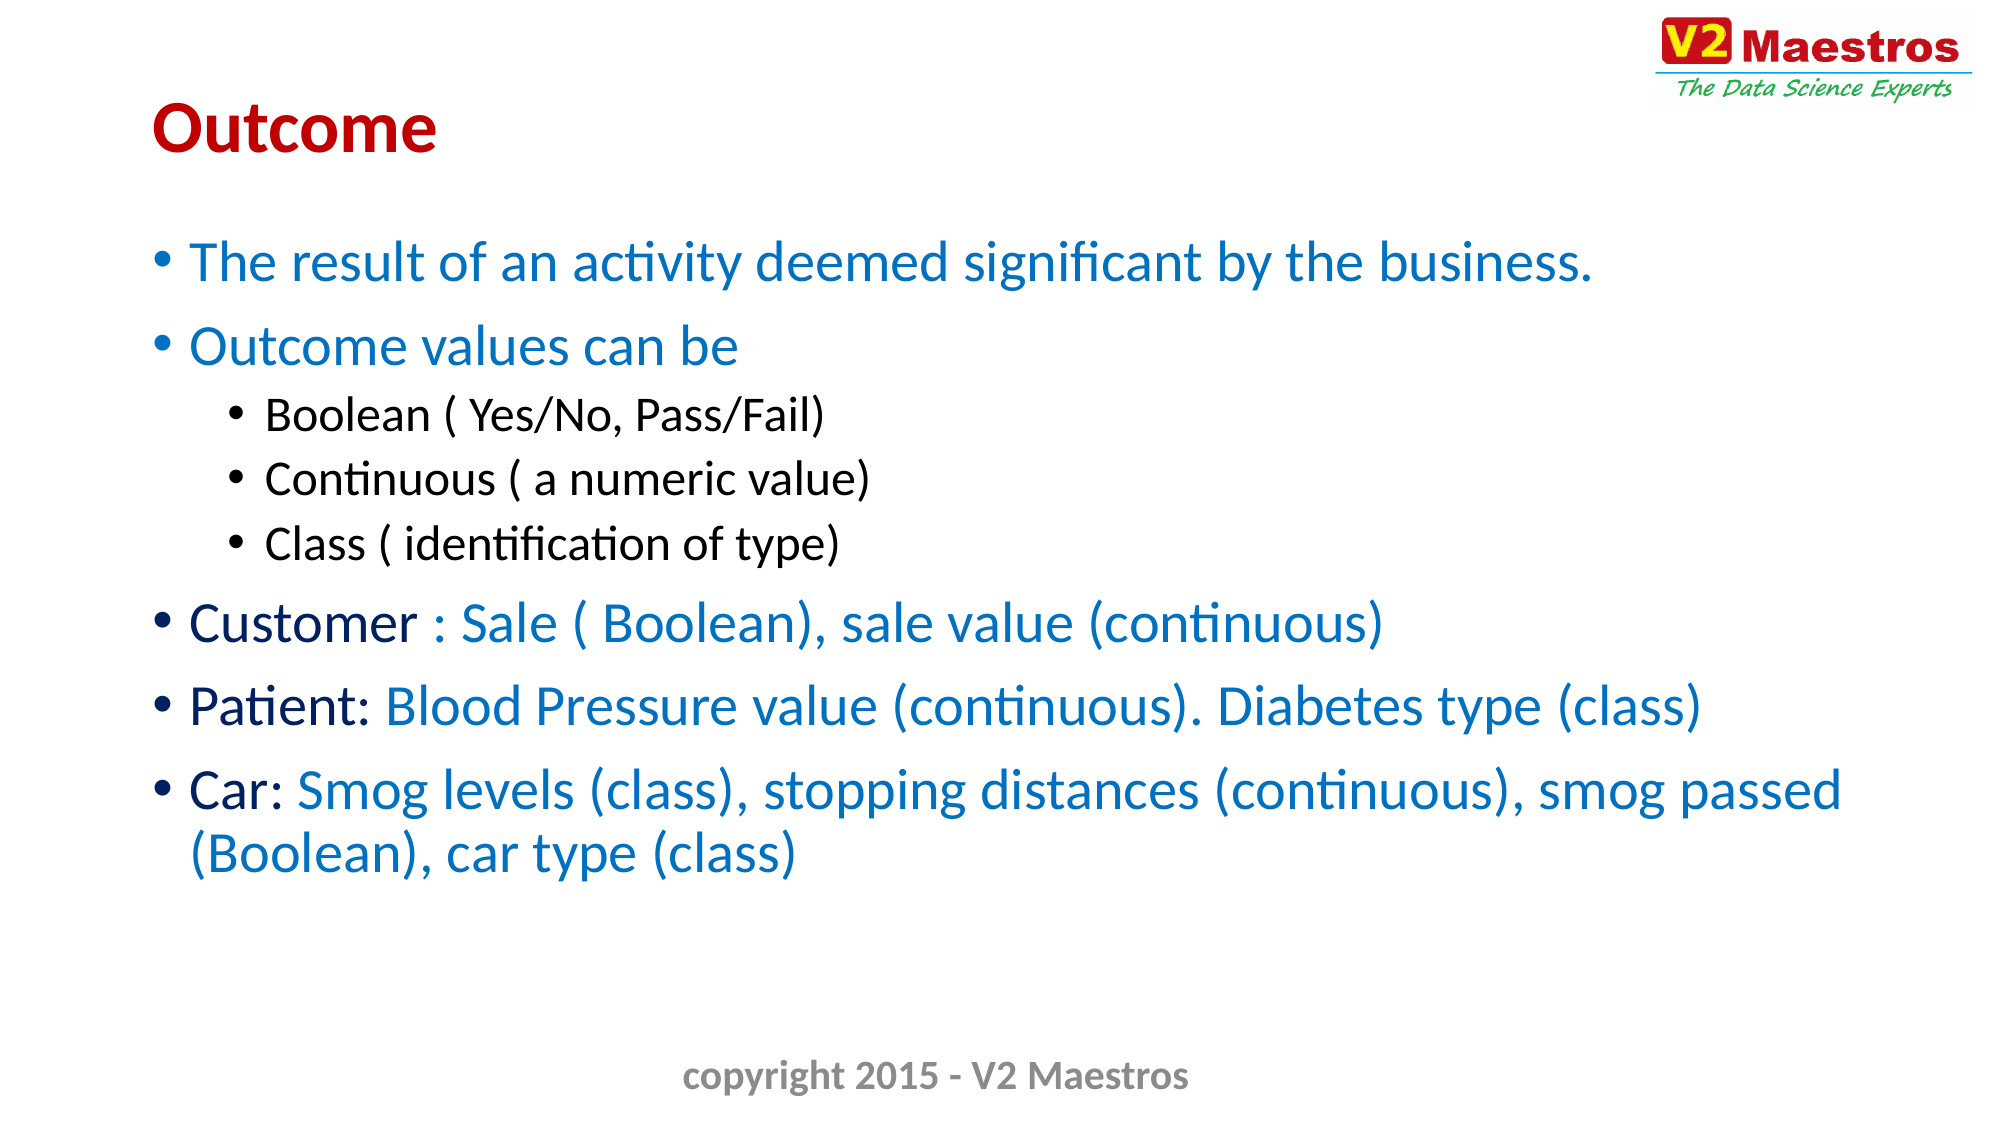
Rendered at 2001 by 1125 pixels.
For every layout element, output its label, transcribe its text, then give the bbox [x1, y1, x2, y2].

list The result of an activity deemed significant by the business. Outcome values can be Boolean ( Yes/No, Pass/Fail) Continuous ( a numeric value) Class ( identification of type) Customer : Sale ( Boolean), sale value (continuous) Patient: Blood Pressure value (continuous). Diabetes type (class) Car: Smog levels (class), stopping distances (continuous), smog passed (Boolean), car type (class) [137, 223, 1863, 1014]
title Outcome [137, 59, 1863, 196]
footer copyright 2015 - V2 Maestros [385, 1042, 1486, 1103]
picture [1863, 74, 1973, 110]
picture [1654, 10, 1973, 71]
